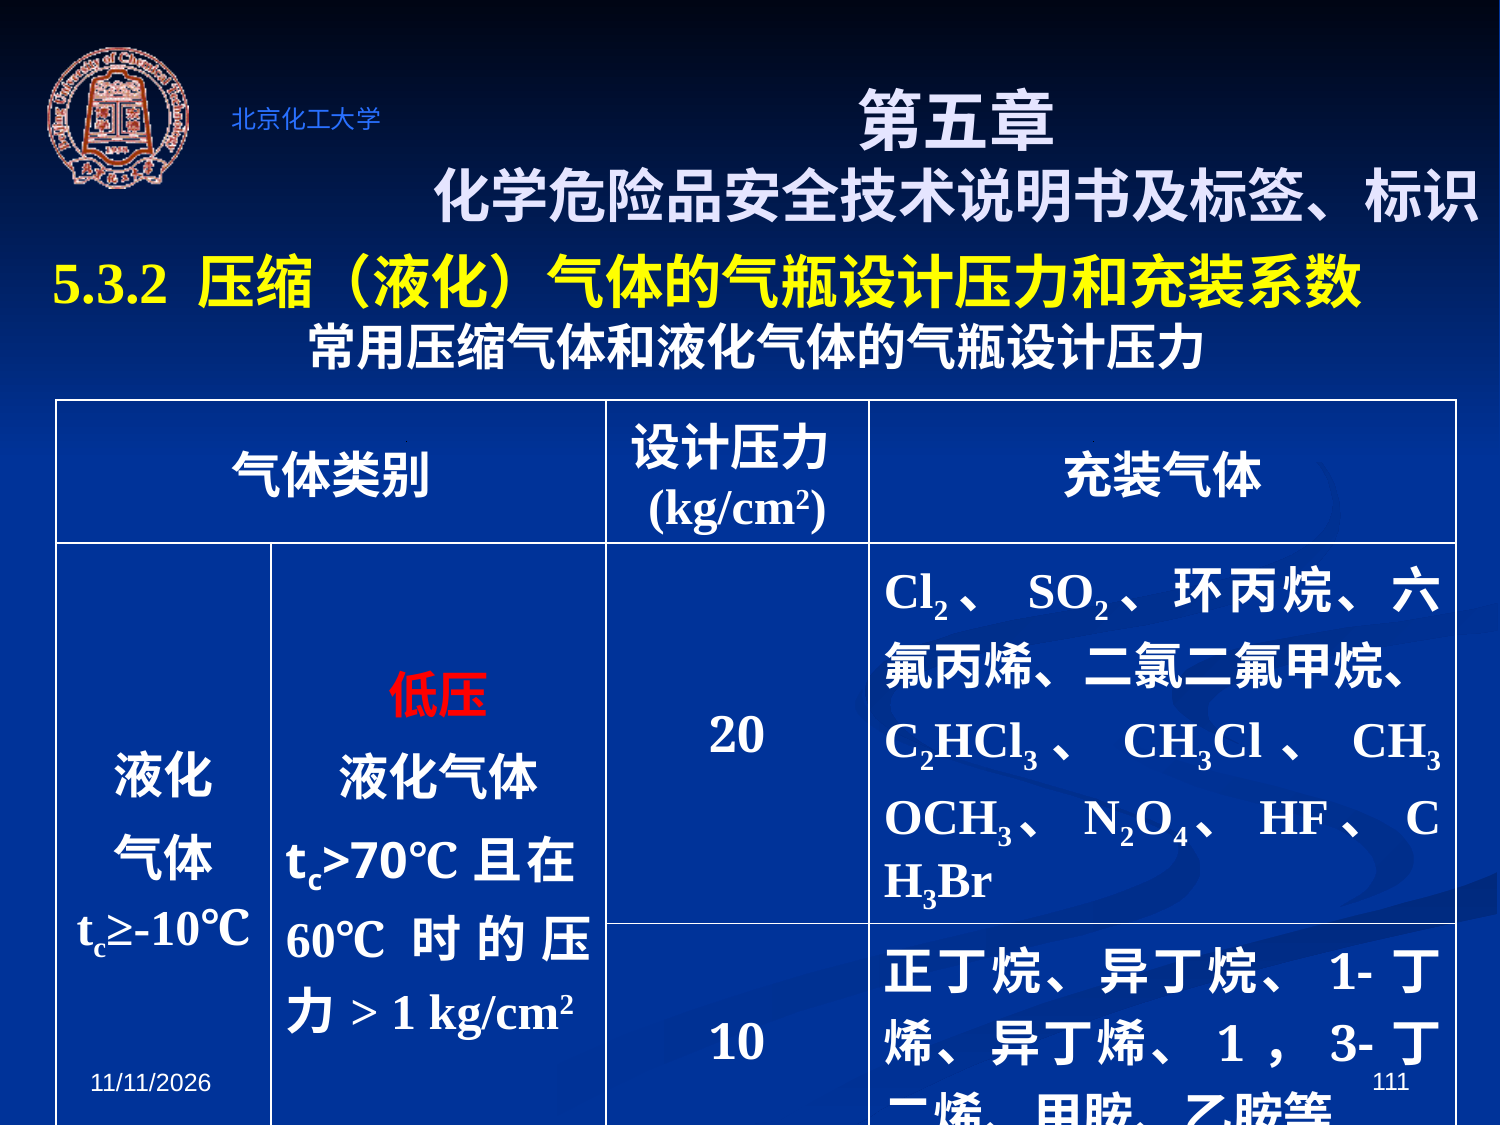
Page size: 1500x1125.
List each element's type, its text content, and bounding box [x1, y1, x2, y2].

table_cell 20 [607, 544, 868, 923]
table_header 设计压力(kg/cm2) [607, 401, 868, 542]
table_cell 正丁烷、异丁烷、1-丁烯、异丁烯、1，3-丁二烯、甲胺、乙胺等 [870, 924, 1455, 1125]
table_cell 低压 液化气体 tc>70℃且在60℃时的压力> 1 kg/cm2 [272, 544, 605, 1125]
table_header 充装气体 [870, 401, 1455, 542]
table_cell 液化 气体 tc≥-10℃ [57, 544, 270, 1125]
text_box 5.3.2 压缩（液化）气体的气瓶设计压力和充装系数 常用压缩气体和液化气体的气瓶设计压力 [37, 237, 1475, 383]
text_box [24, 24, 413, 190]
title 第五章 化学危险品安全技术说明书及标签、标识 [412, 44, 1500, 263]
table_cell 10 [607, 924, 868, 1125]
table_header 气体类别 [57, 401, 605, 542]
table_cell Cl2、SO2、环丙烷、六氟丙烯、二氯二氟甲烷、C2HCl3、CH3Cl、CH3OCH3、N2O4、HF、CH3Br [870, 544, 1455, 923]
